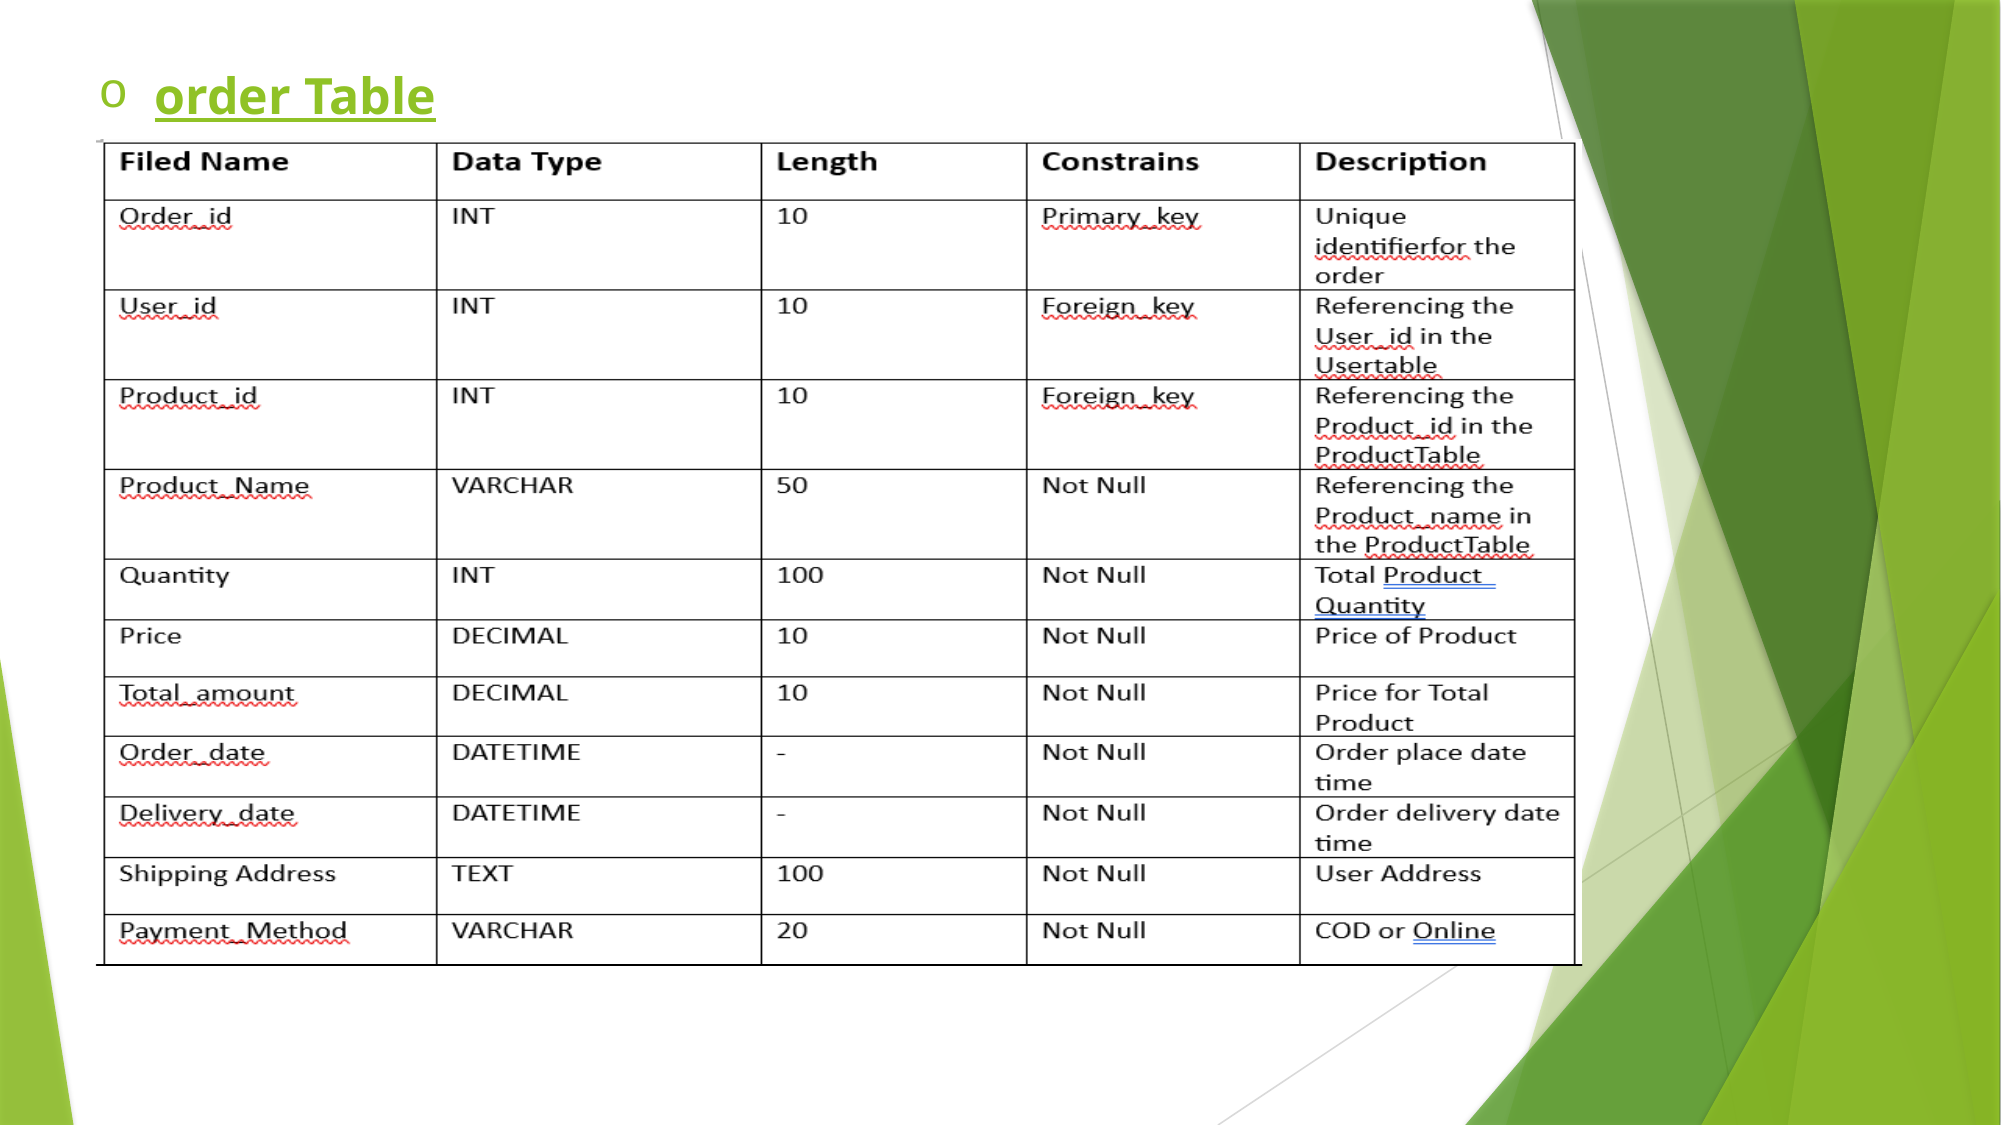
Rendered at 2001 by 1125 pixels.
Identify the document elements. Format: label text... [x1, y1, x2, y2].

title order Table [83, 56, 1825, 164]
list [96, 139, 1583, 964]
